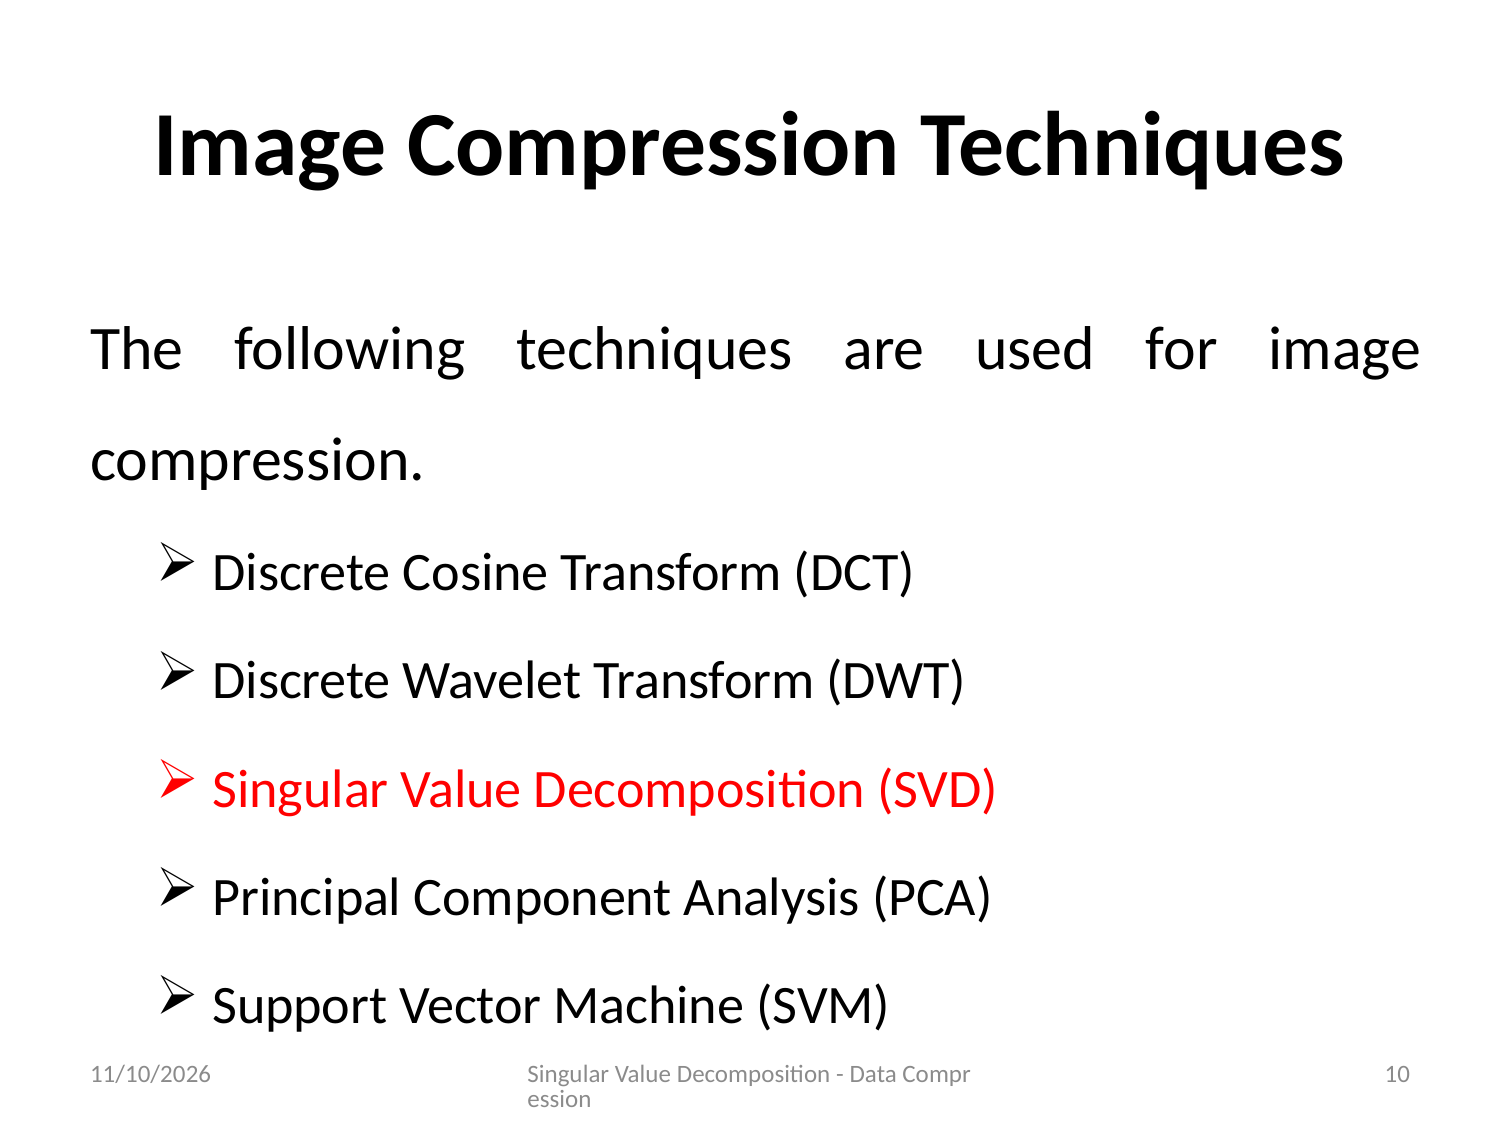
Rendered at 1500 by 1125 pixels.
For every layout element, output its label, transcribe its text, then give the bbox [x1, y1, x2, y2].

title Image Compression Techniques [75, 45, 1425, 233]
list The following techniques are used for image compression. Discrete Cosine Transform (DCT) Discrete Wavelet Transform (DWT) Singular Value Decomposition (SVD) Principal Component Analysis (PCA) Support Vector Machine (SVM) [75, 262, 1438, 1050]
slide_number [75, 1042, 425, 1103]
footer Singular Value Decomposition - Data Compression [512, 1042, 988, 1103]
slide_number 10 [1074, 1042, 1425, 1103]
